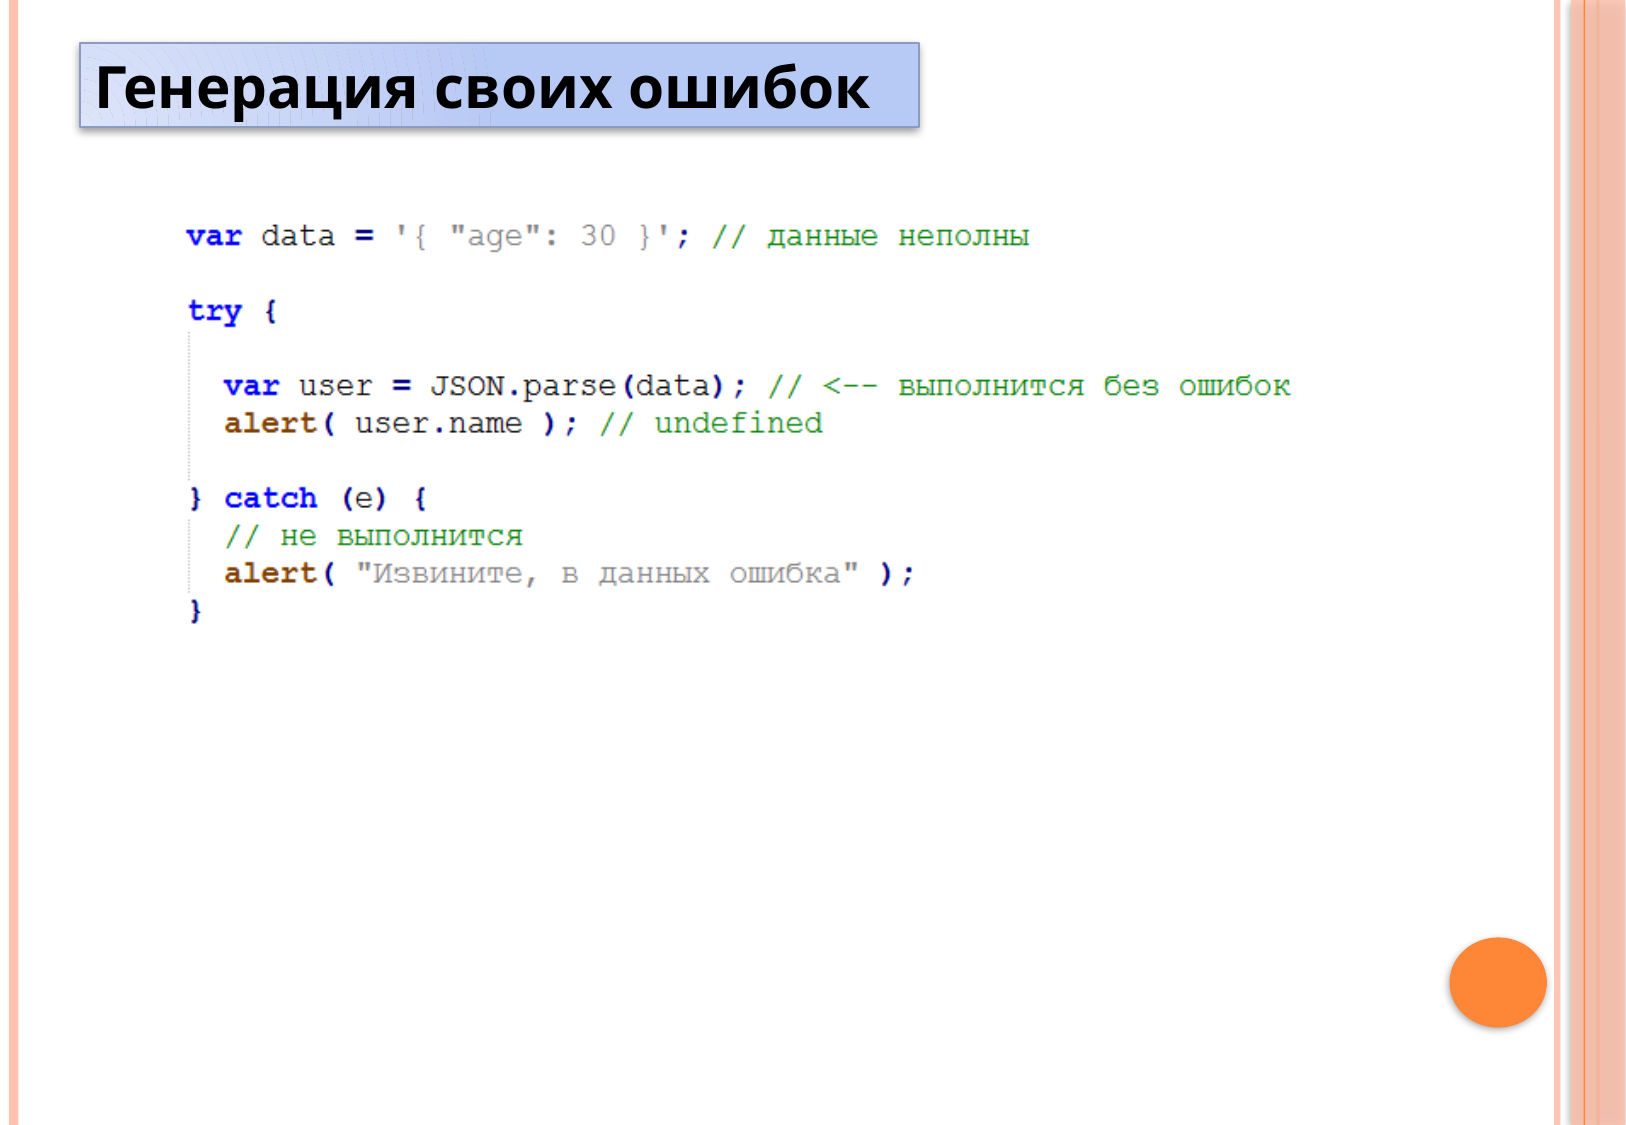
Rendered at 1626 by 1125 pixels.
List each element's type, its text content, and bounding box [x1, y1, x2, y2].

picture [150, 207, 1315, 634]
text_box Генерация своих ошибок [79, 42, 920, 128]
